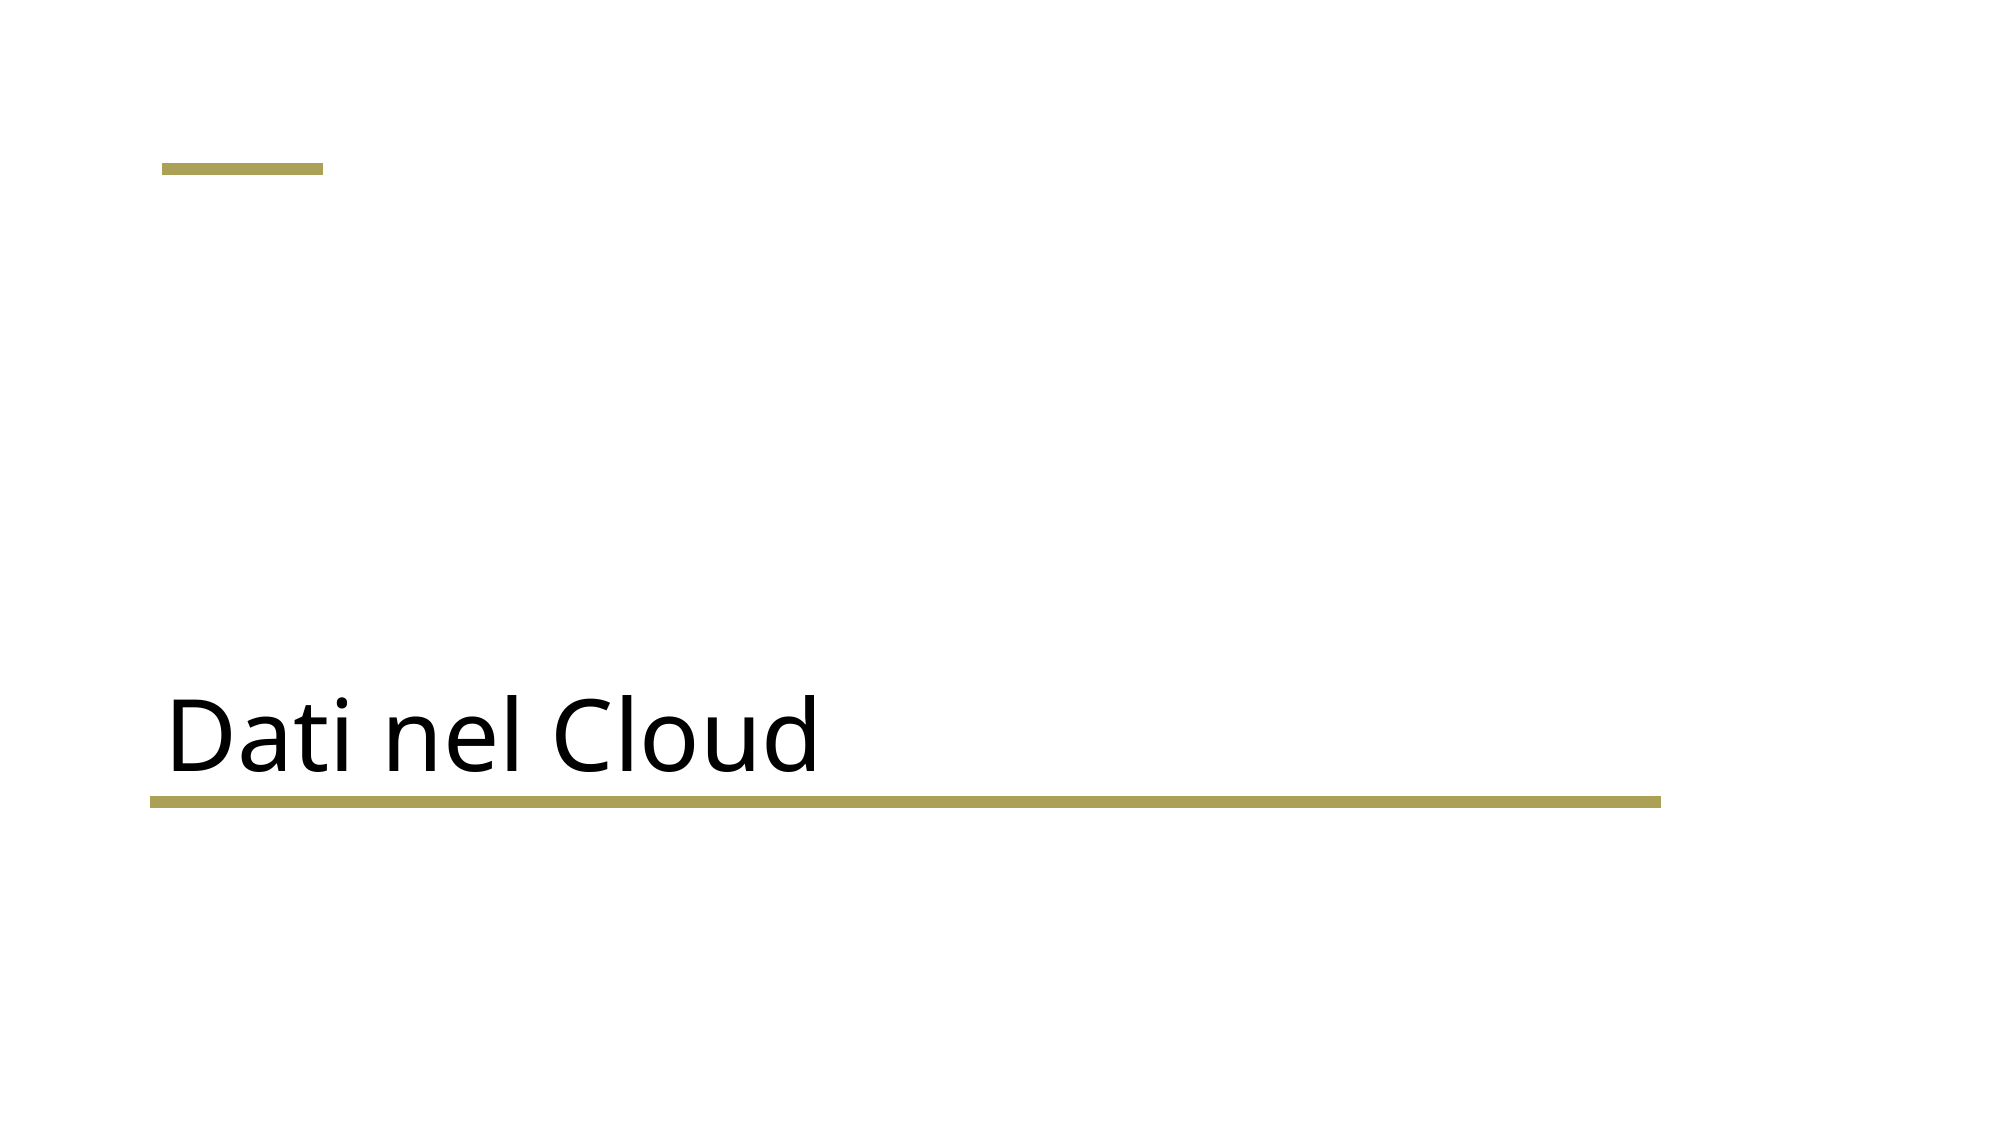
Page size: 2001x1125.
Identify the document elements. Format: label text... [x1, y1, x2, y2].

title Dati nel Cloud [149, 280, 1662, 799]
